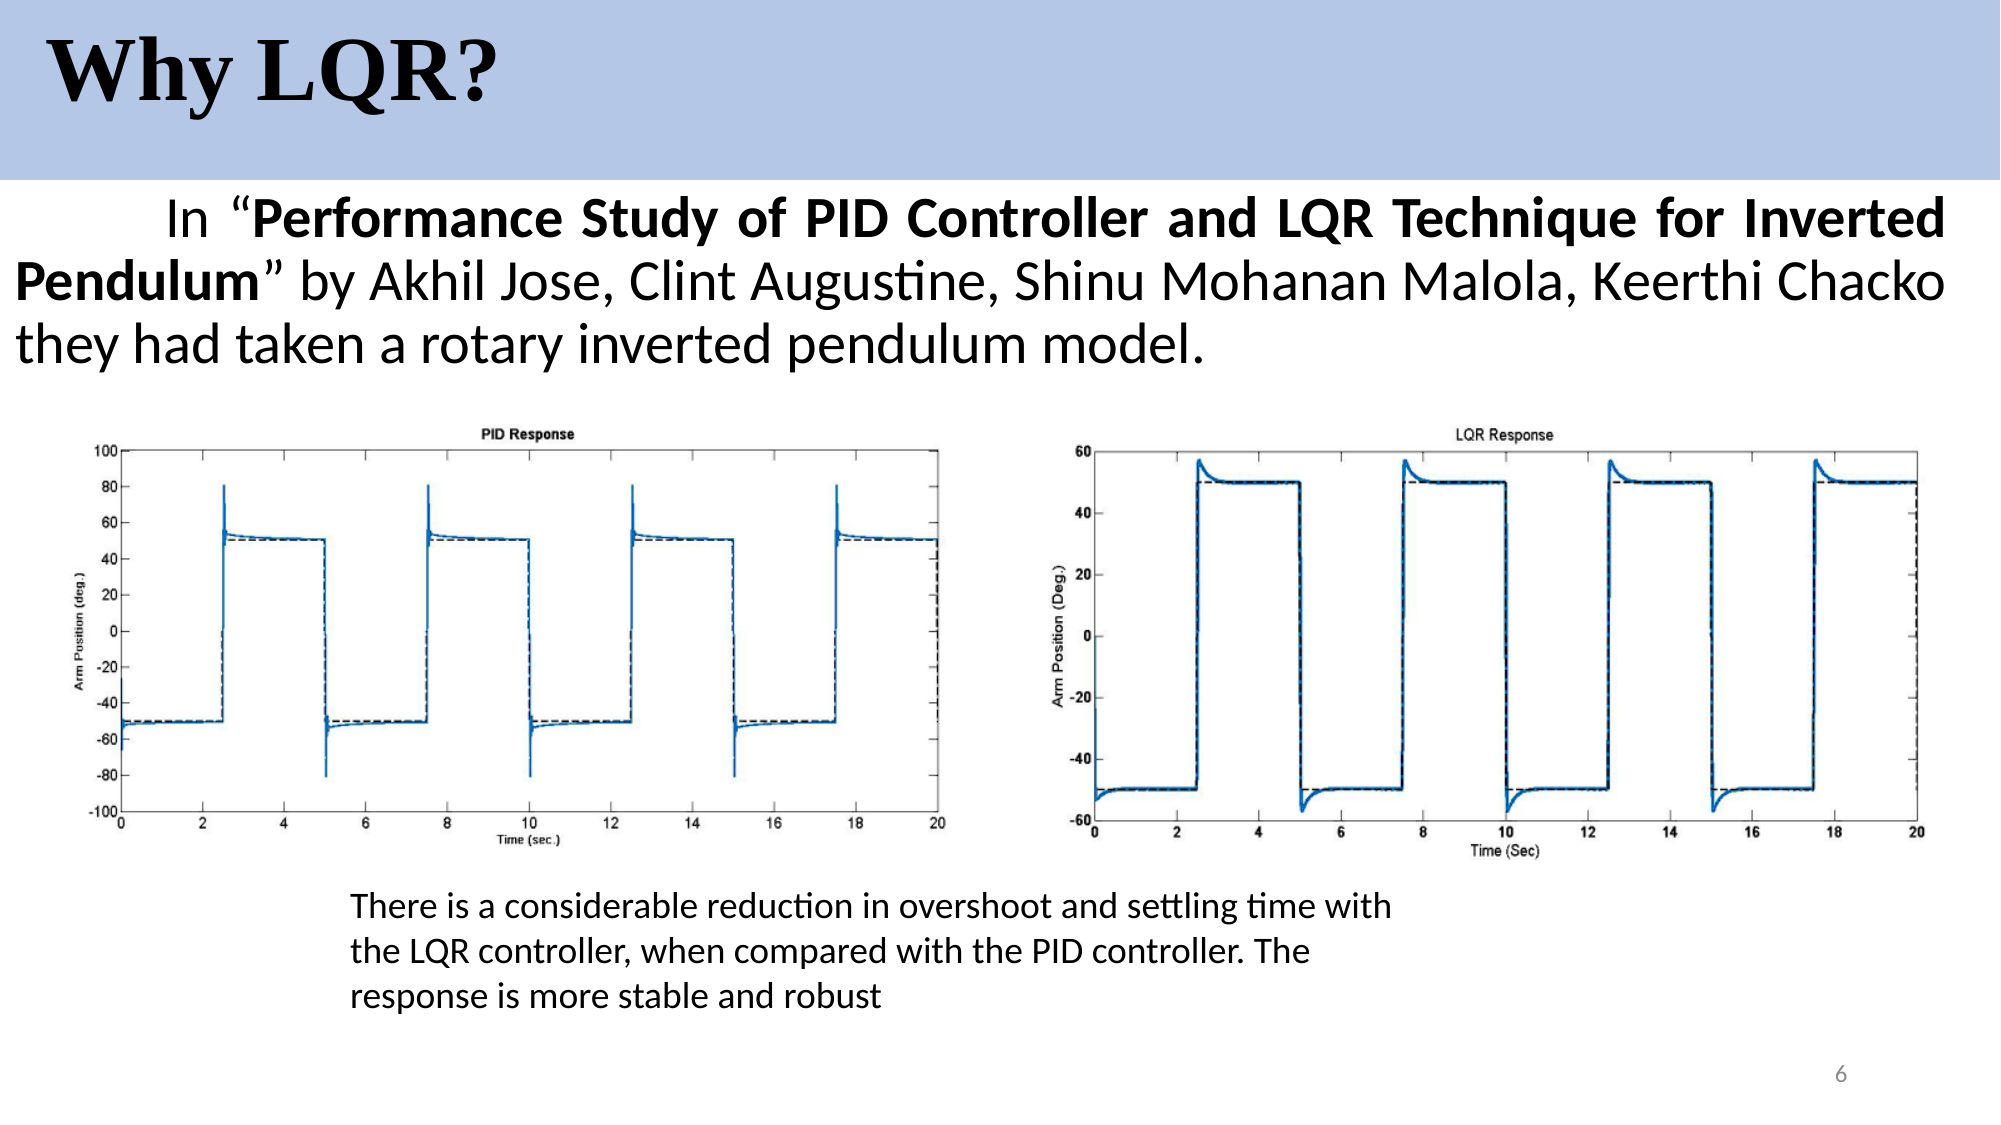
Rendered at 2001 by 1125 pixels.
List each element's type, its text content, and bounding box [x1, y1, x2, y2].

picture [994, 397, 1977, 868]
picture [22, 422, 982, 850]
title Why LQR? [0, 0, 2000, 180]
slide_number 6 [1412, 1042, 1863, 1103]
list In “Performance Study of PID Controller and LQR Technique for Inverted Pendulum” by Akhil Jose, Clint Augustine, Shinu Mohanan Malola, Keerthi Chacko they had taken a rotary inverted pendulum model. [0, 179, 1963, 1093]
text_box There is a considerable reduction in overshoot and settling time with the LQR controller, when compared with the PID controller. The response is more stable and robust [335, 873, 1438, 1024]
